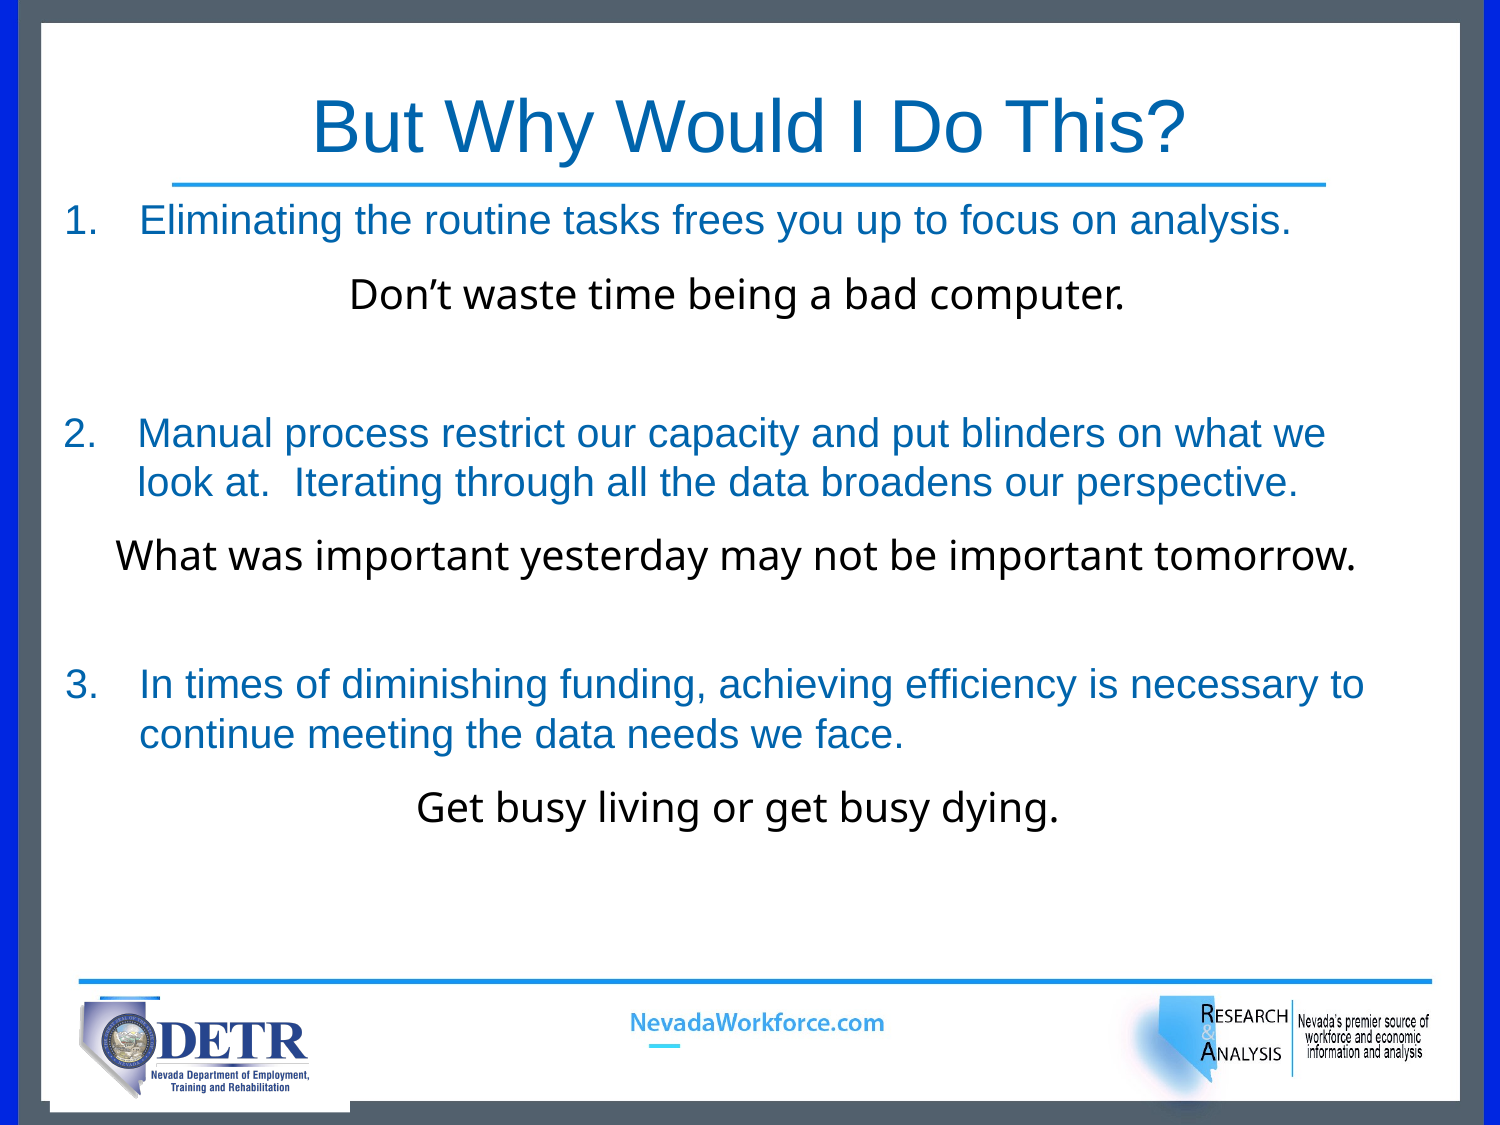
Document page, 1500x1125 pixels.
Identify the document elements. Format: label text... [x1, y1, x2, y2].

text_box Eliminating the routine tasks frees you up to focus on analysis. Don’t waste time being a bad computer. [49, 185, 1425, 375]
picture [0, 0, 1500, 1125]
title But Why Would I Do This? [50, 12, 1450, 175]
text_box Manual process restrict our capacity and put blinders on what we look at. Iterating through all the data broadens our perspective. What was important yesterday may not be important tomorrow. [48, 398, 1424, 588]
text_box In times of diminishing funding, achieving efficiency is necessary to continue meeting the data needs we face. Get busy living or get busy dying. [49, 650, 1426, 840]
